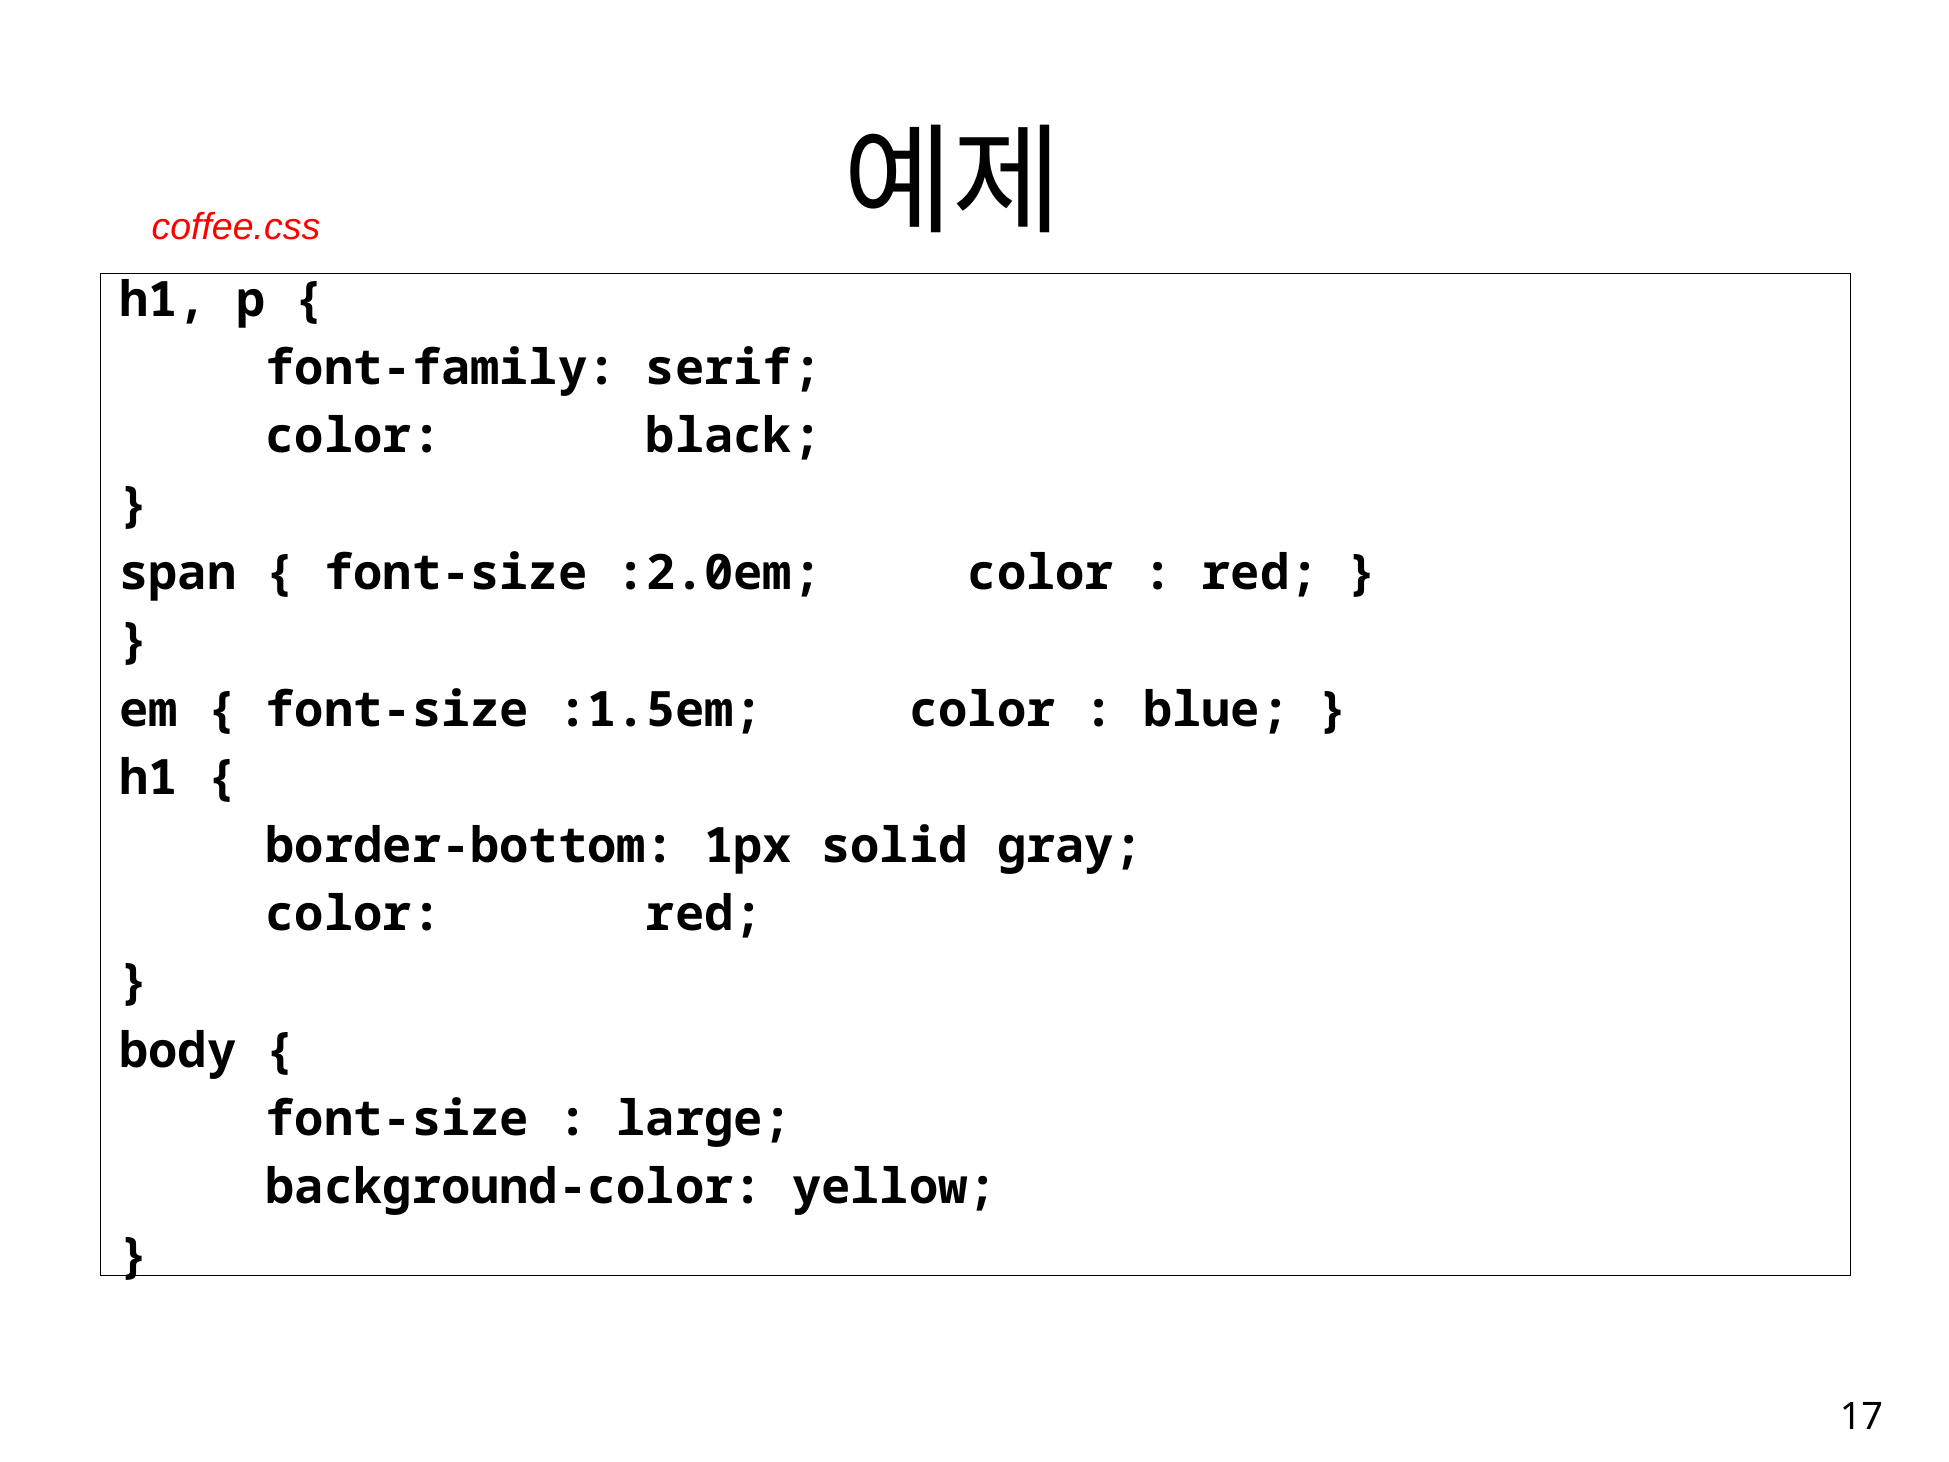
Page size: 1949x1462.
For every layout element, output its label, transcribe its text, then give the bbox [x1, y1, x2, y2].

text_box coffee.css [136, 194, 336, 255]
slide_number 17 [1496, 1372, 1899, 1462]
text_box h1, p { font-family: serif; color: black; } span { font-size :2.0em; color : red; } } em { font-size :1.5em; color : blue; } h1 { border-bottom: 1px solid gray; color: red; } body { font-size : large; background-color: yellow; } [100, 273, 1851, 1276]
title 예제 [156, 92, 1749, 255]
